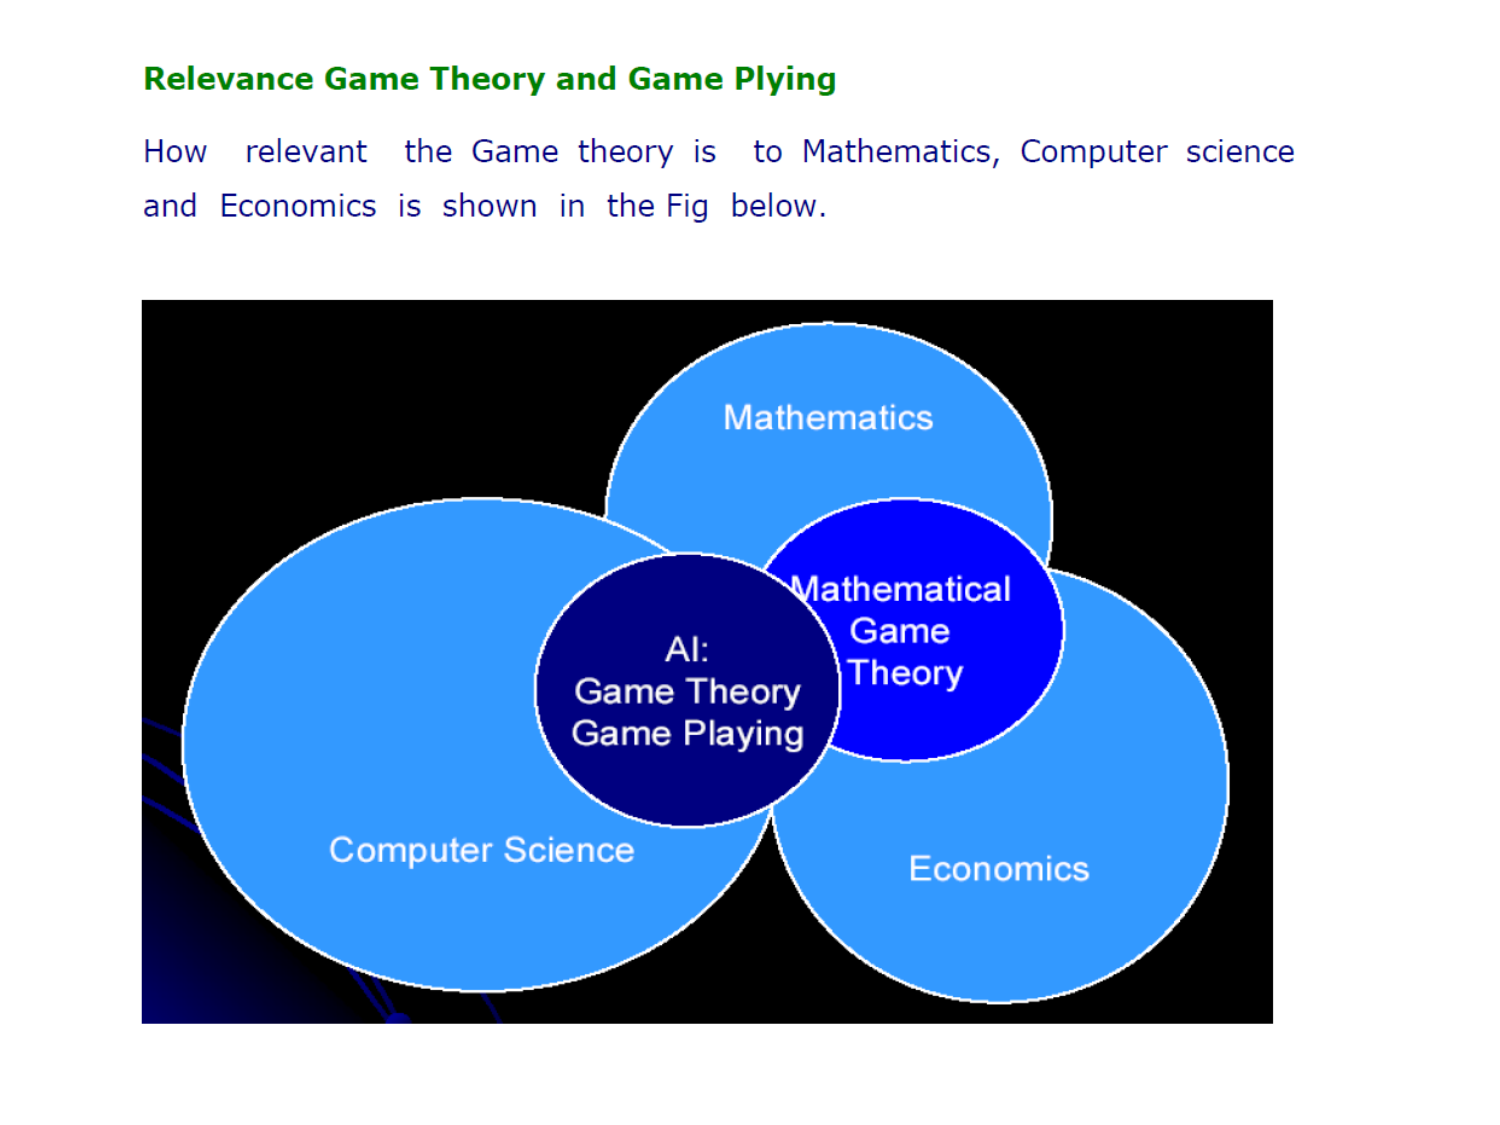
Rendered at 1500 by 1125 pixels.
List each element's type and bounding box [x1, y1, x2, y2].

picture [124, 62, 1313, 1042]
